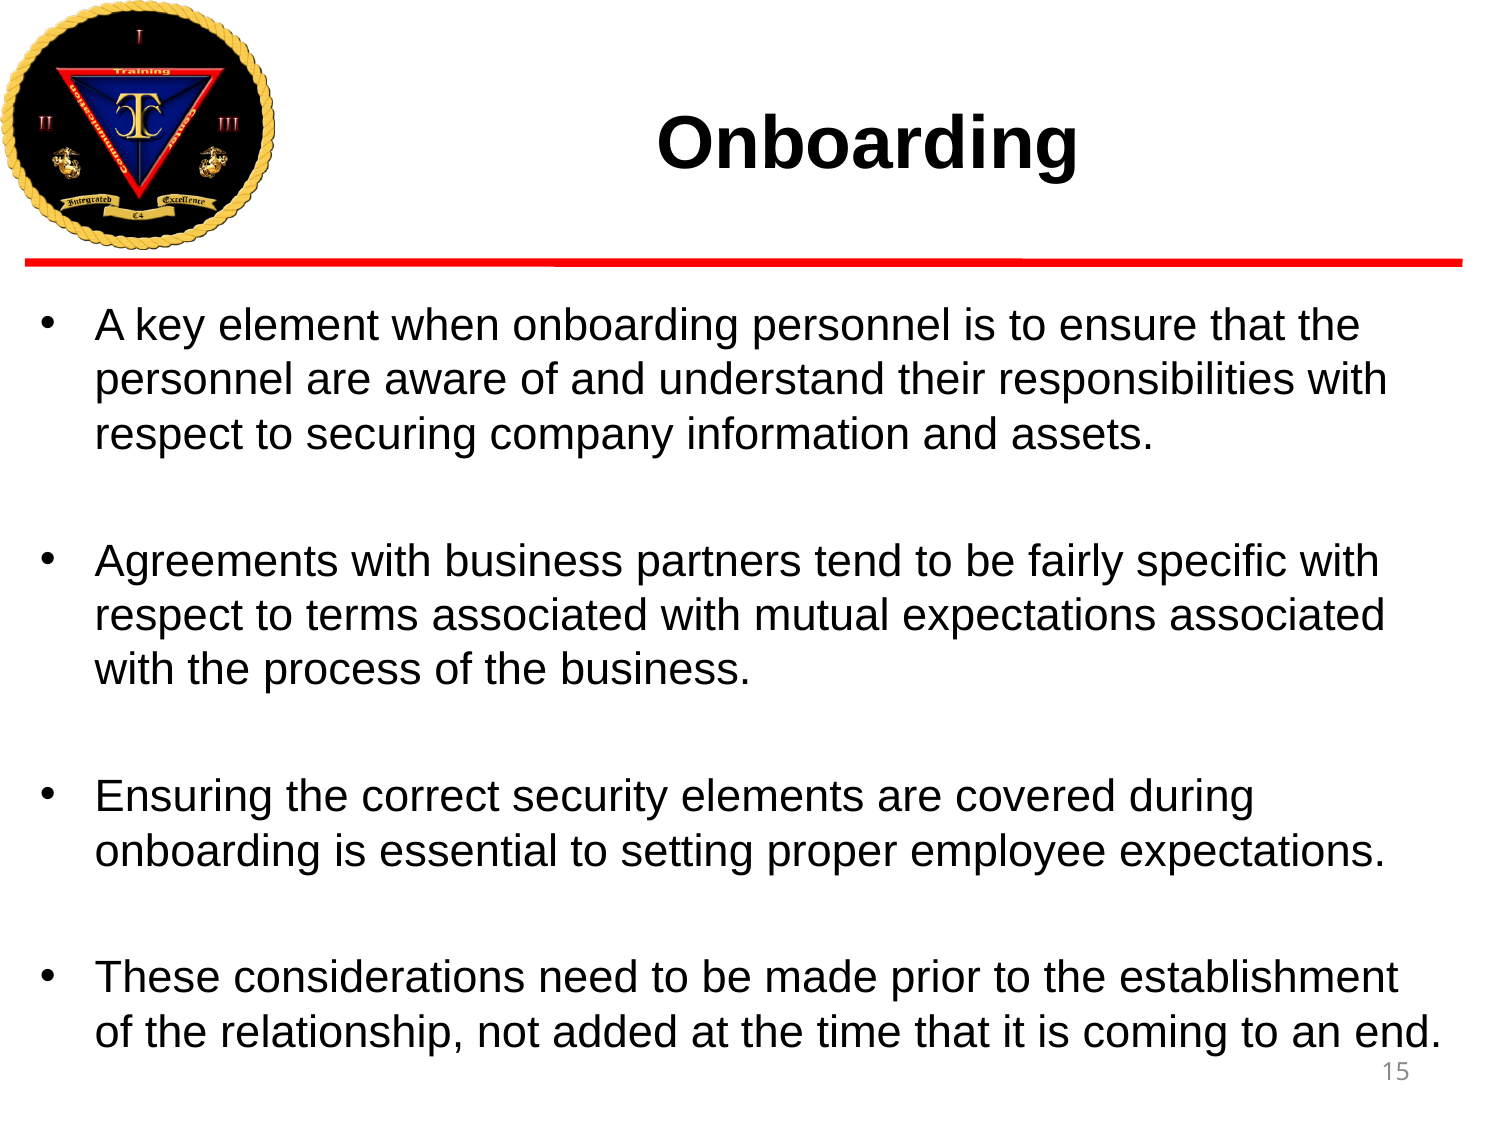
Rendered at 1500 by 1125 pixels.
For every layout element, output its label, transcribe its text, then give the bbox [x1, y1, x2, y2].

slide_number 15 [1074, 1042, 1425, 1103]
list A key element when onboarding personnel is to ensure that the personnel are aware of and understand their responsibilities with respect to securing company information and assets. Agreements with business partners tend to be fairly specific with respect to terms associated with mutual expectations associated with the process of the business. Ensuring the correct security elements are covered during onboarding is essential to setting proper employee expectations. These considerations need to be made prior to the establishment of the relationship, not added at the time that it is coming to an end. [24, 287, 1463, 1081]
title Onboarding [274, 44, 1463, 233]
picture [0, 0, 275, 250]
